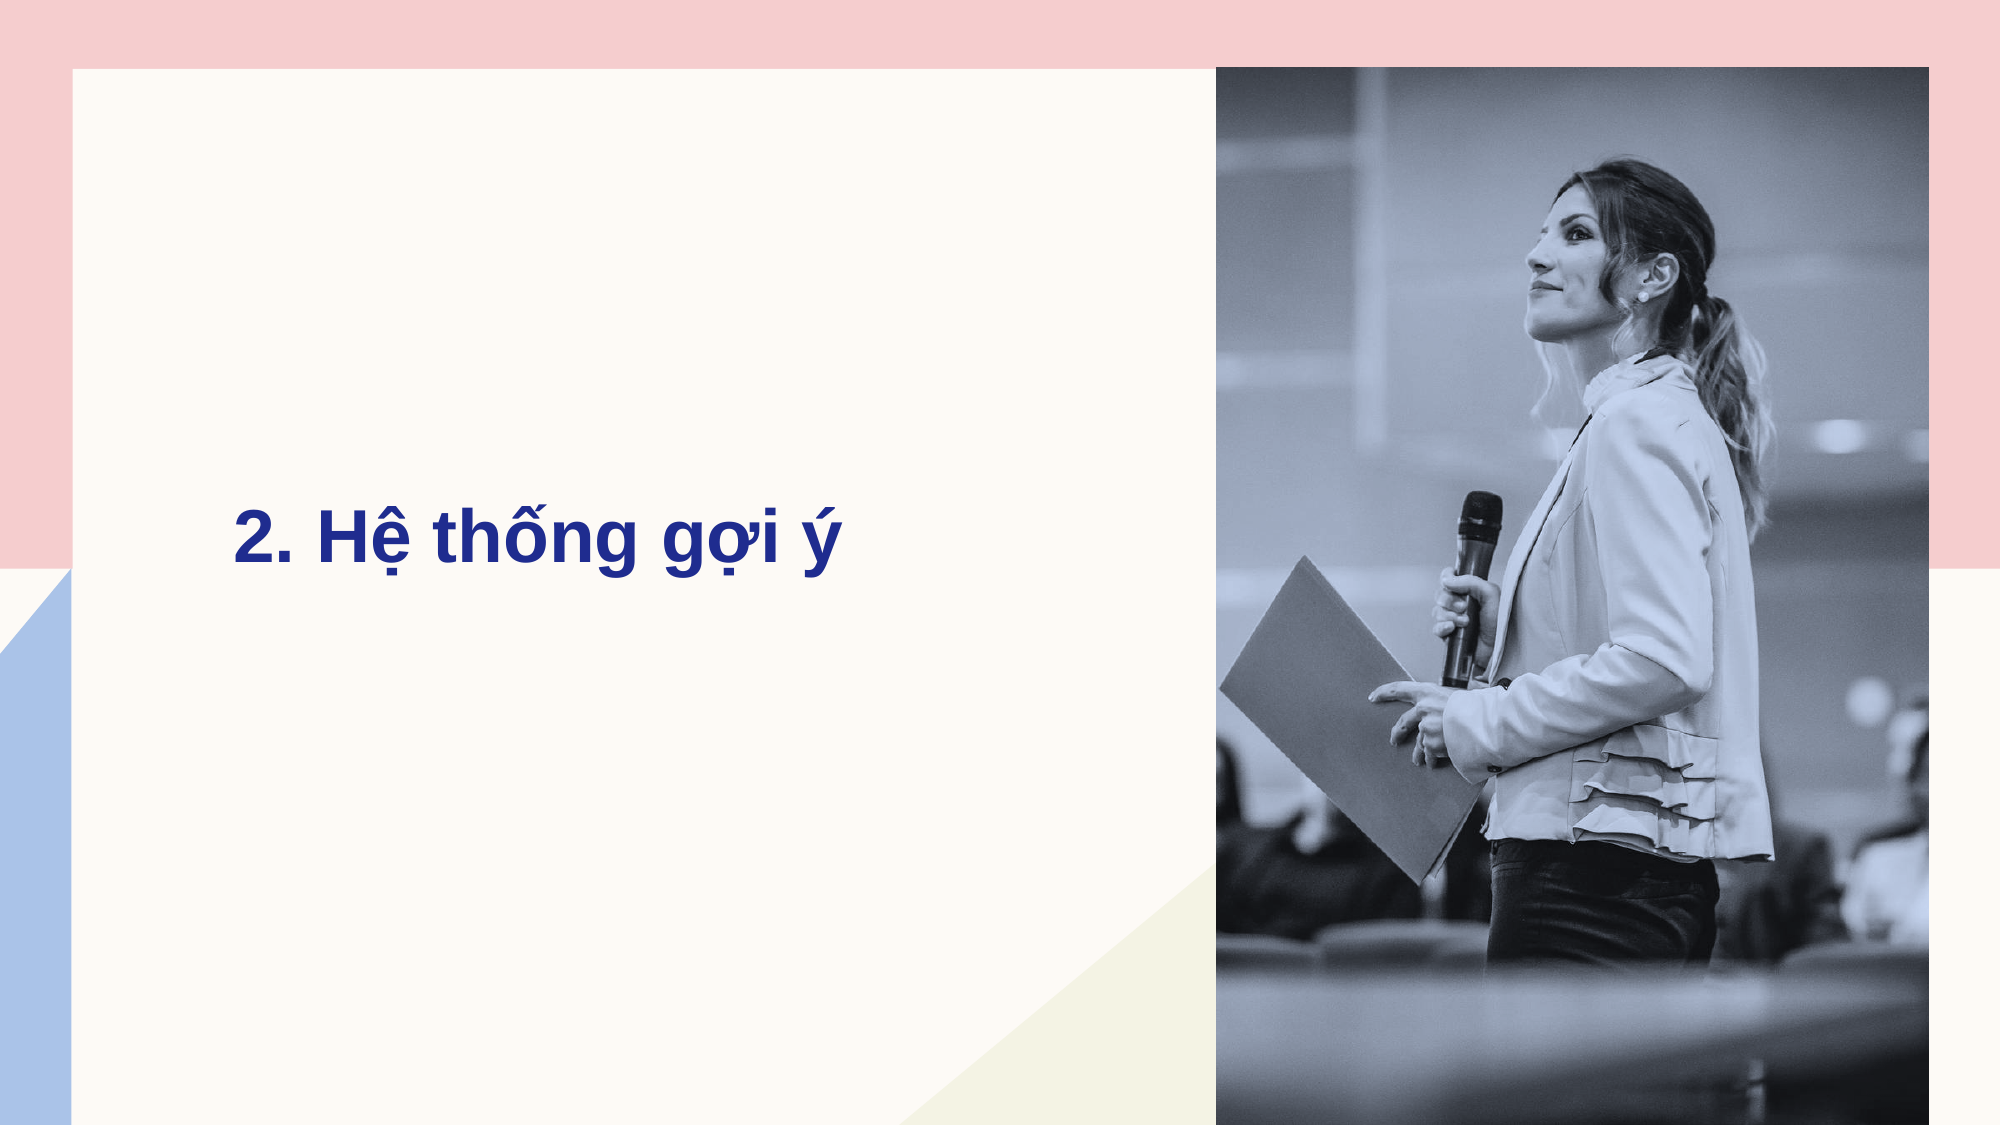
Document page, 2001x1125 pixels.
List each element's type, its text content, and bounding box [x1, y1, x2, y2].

text_box 2. Hệ thống gợi ý [218, 479, 860, 585]
picture [1216, 67, 1929, 1125]
